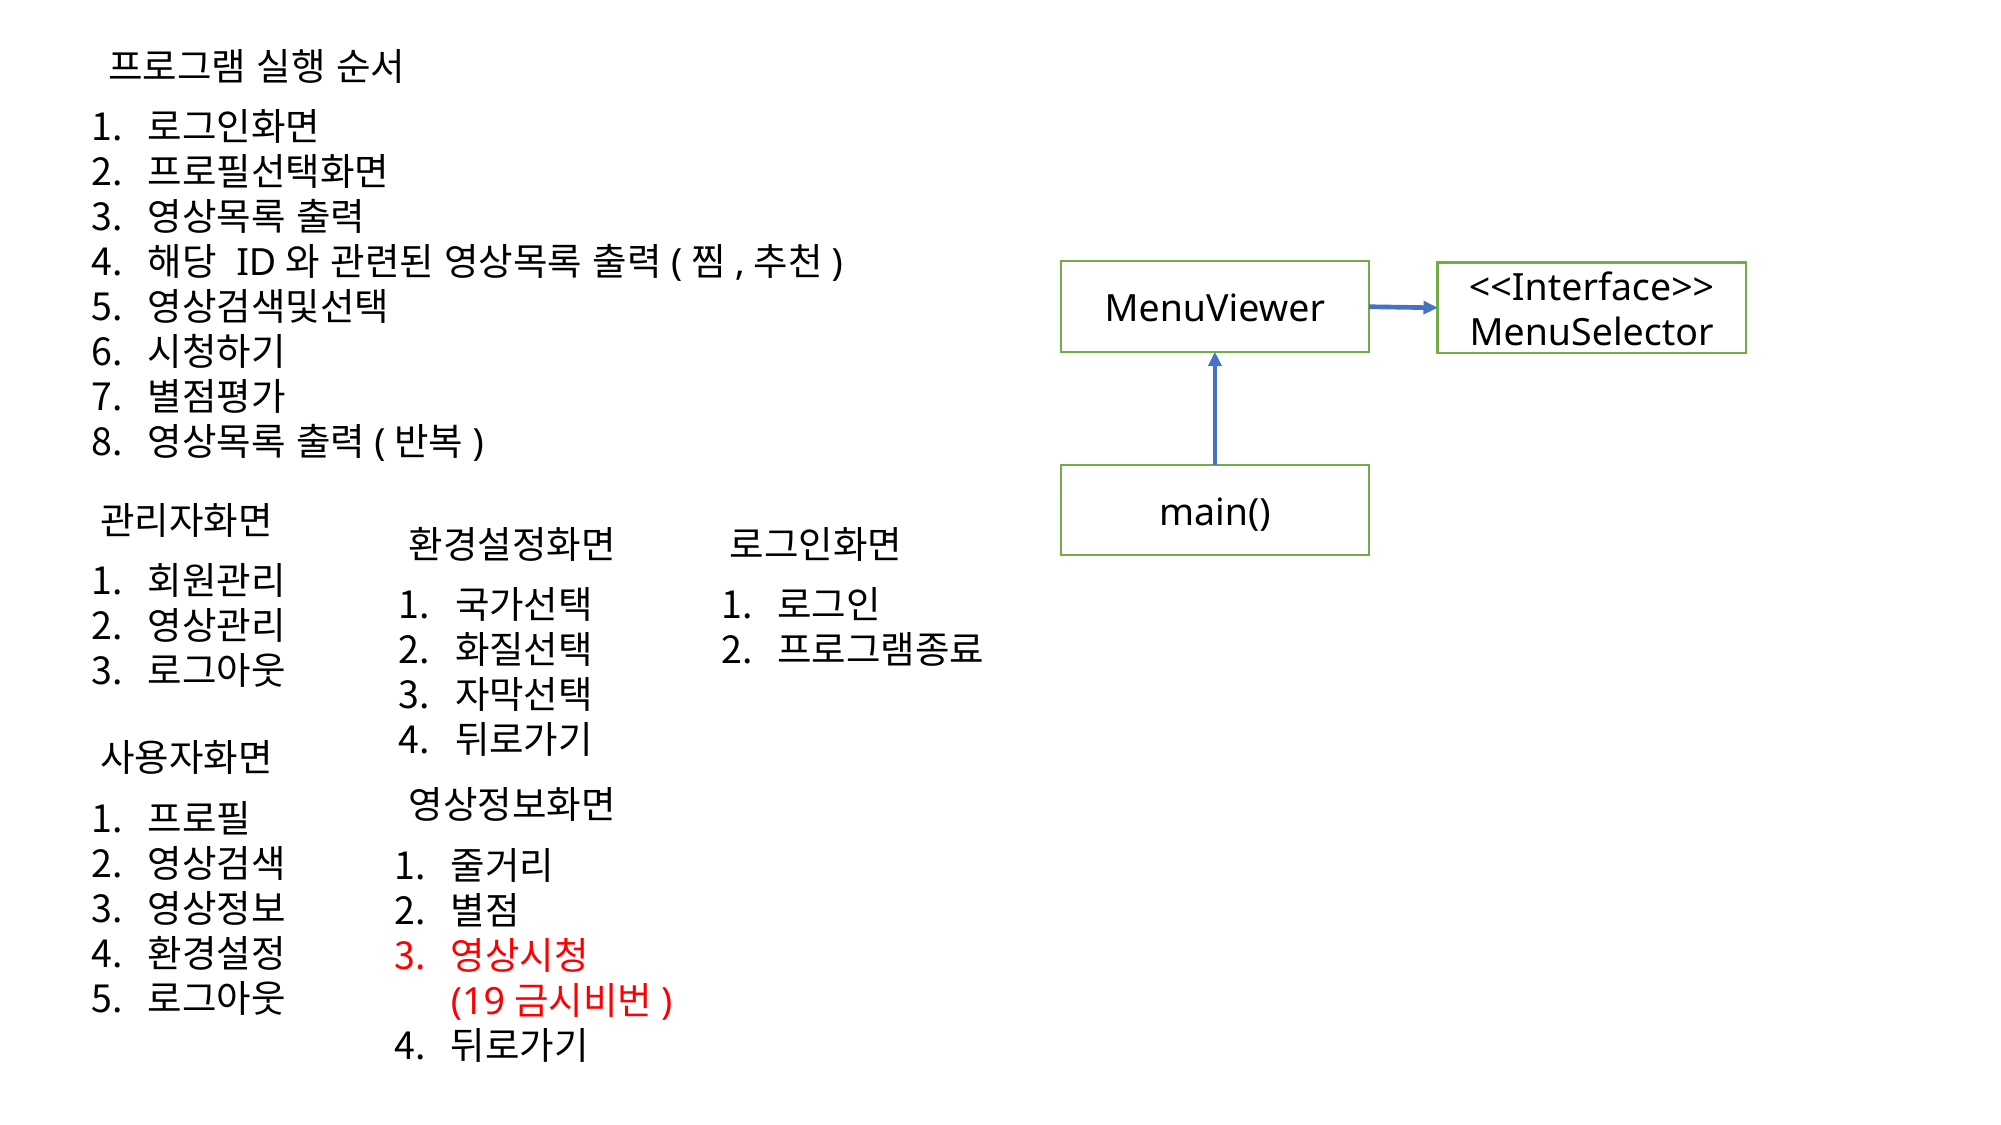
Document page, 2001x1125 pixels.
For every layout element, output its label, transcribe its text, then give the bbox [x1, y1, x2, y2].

text_box 프로필 영상검색 영상정보 환경설정 로그아웃 [76, 787, 371, 1028]
text_box 로그인 프로그램종료 [706, 574, 1054, 679]
text_box 줄거리 별점 영상시청 (19금시비번) 뒤로가기 [379, 834, 689, 1075]
text_box 관리자화면 [85, 489, 288, 550]
text_box <<Interface>> MenuSelector [1436, 261, 1747, 354]
text_box main() [1060, 464, 1370, 556]
text_box 영상정보화면 [394, 774, 631, 834]
text_box MenuViewer [1060, 260, 1370, 353]
text_box 로그인화면 [715, 513, 918, 574]
text_box 회원관리 영상관리 로그아웃 [76, 550, 371, 700]
text_box 환경설정화면 [394, 513, 631, 574]
text_box 사용자화면 [85, 727, 288, 787]
text_box 국가선택 화질선택 자막선택 뒤로가기 [383, 574, 693, 769]
text_box 프로그램 실행 순서 [93, 35, 421, 95]
text_box 로그인화면 프로필선택화면 영상목록 출력 해당 ID와 관련된 영상목록 출력(찜,추천) 영상검색및선택 시청하기 별점평가 영상목록 출력(반복) [76, 95, 861, 471]
